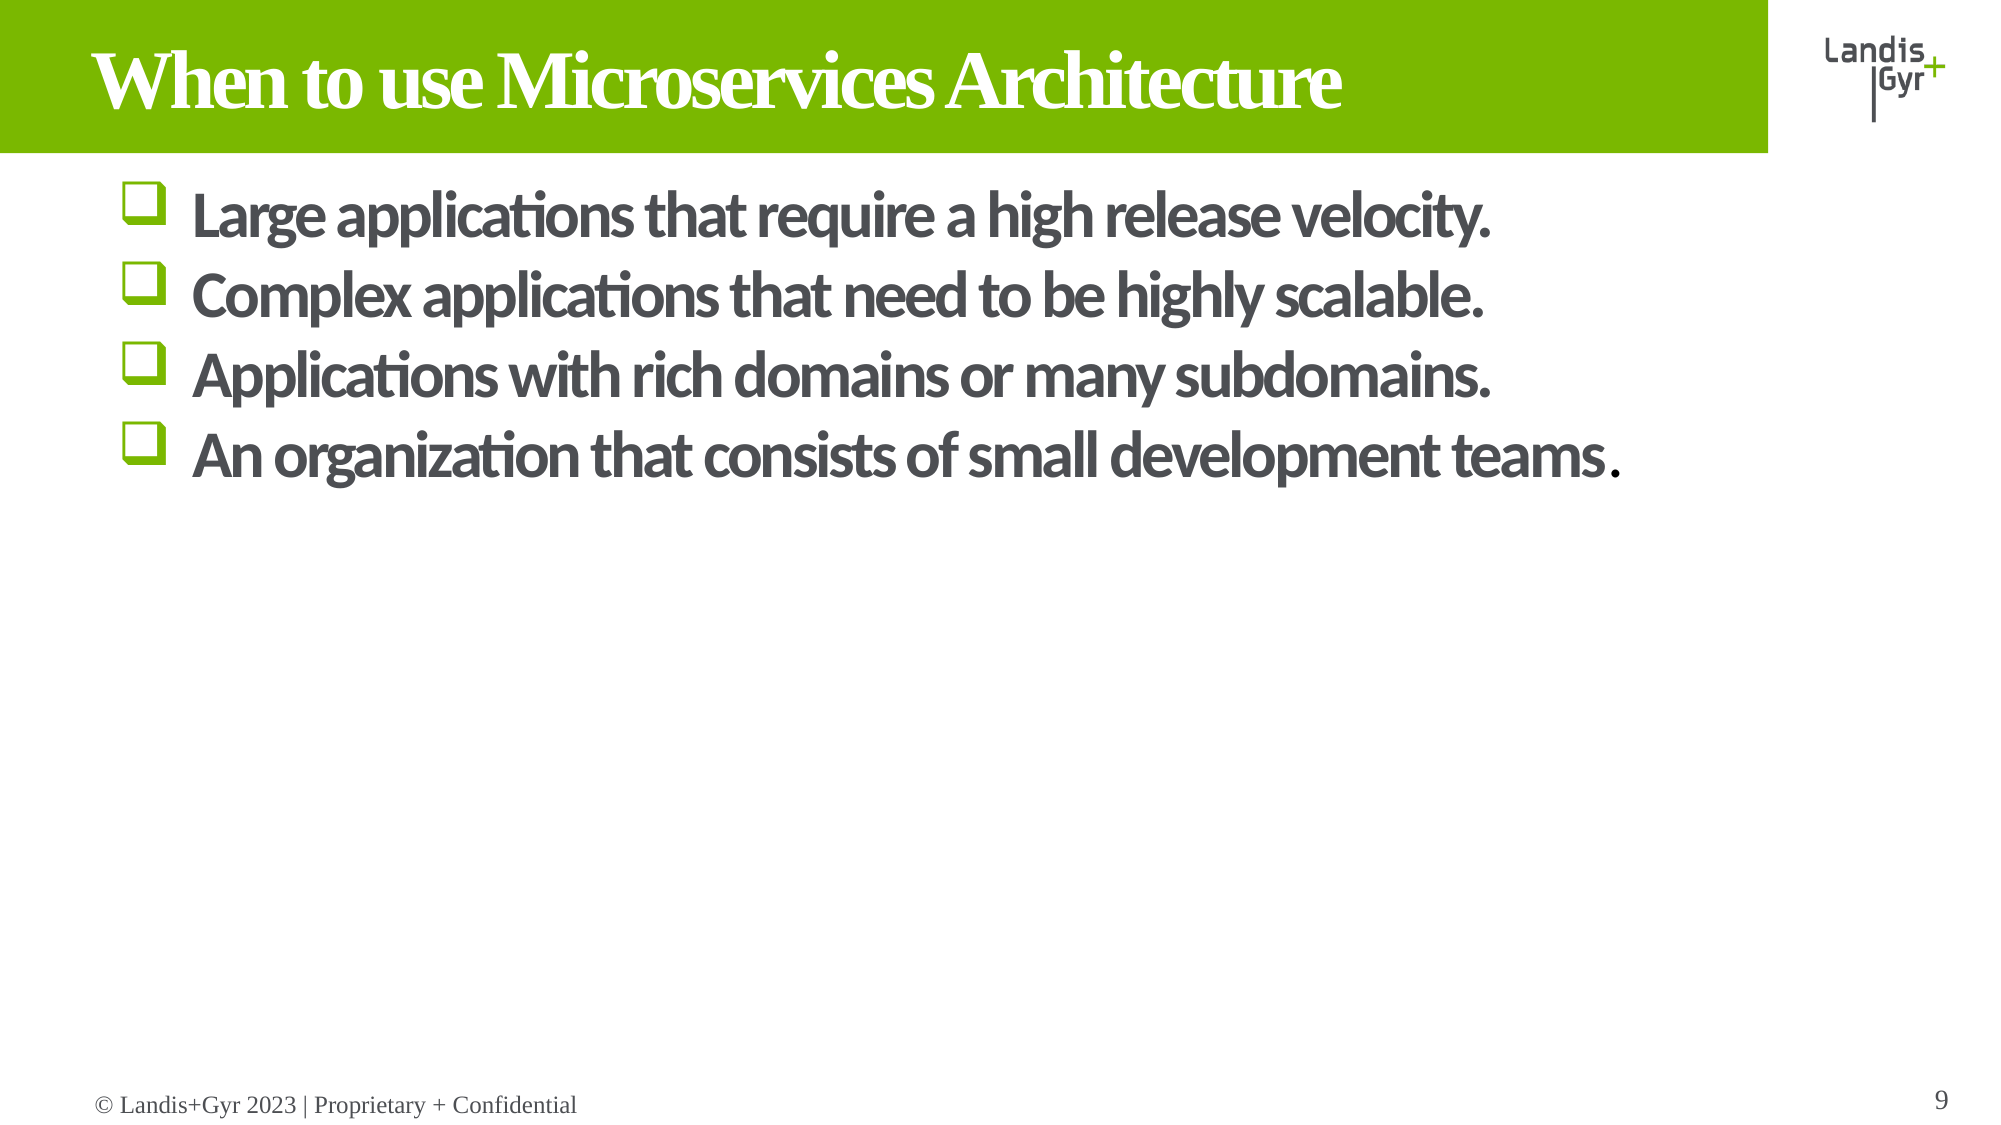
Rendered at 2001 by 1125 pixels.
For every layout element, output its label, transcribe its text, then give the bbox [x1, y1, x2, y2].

title When to use Microservices Architecture [78, 7, 1646, 142]
picture [1794, 6, 1976, 123]
slide_number 9 [1842, 1078, 1961, 1119]
list Large applications that require a high release velocity. Complex applications that need to be highly scalable. Applications with rich domains or many subdomains. An organization that consists of small development teams. [78, 165, 1874, 1032]
